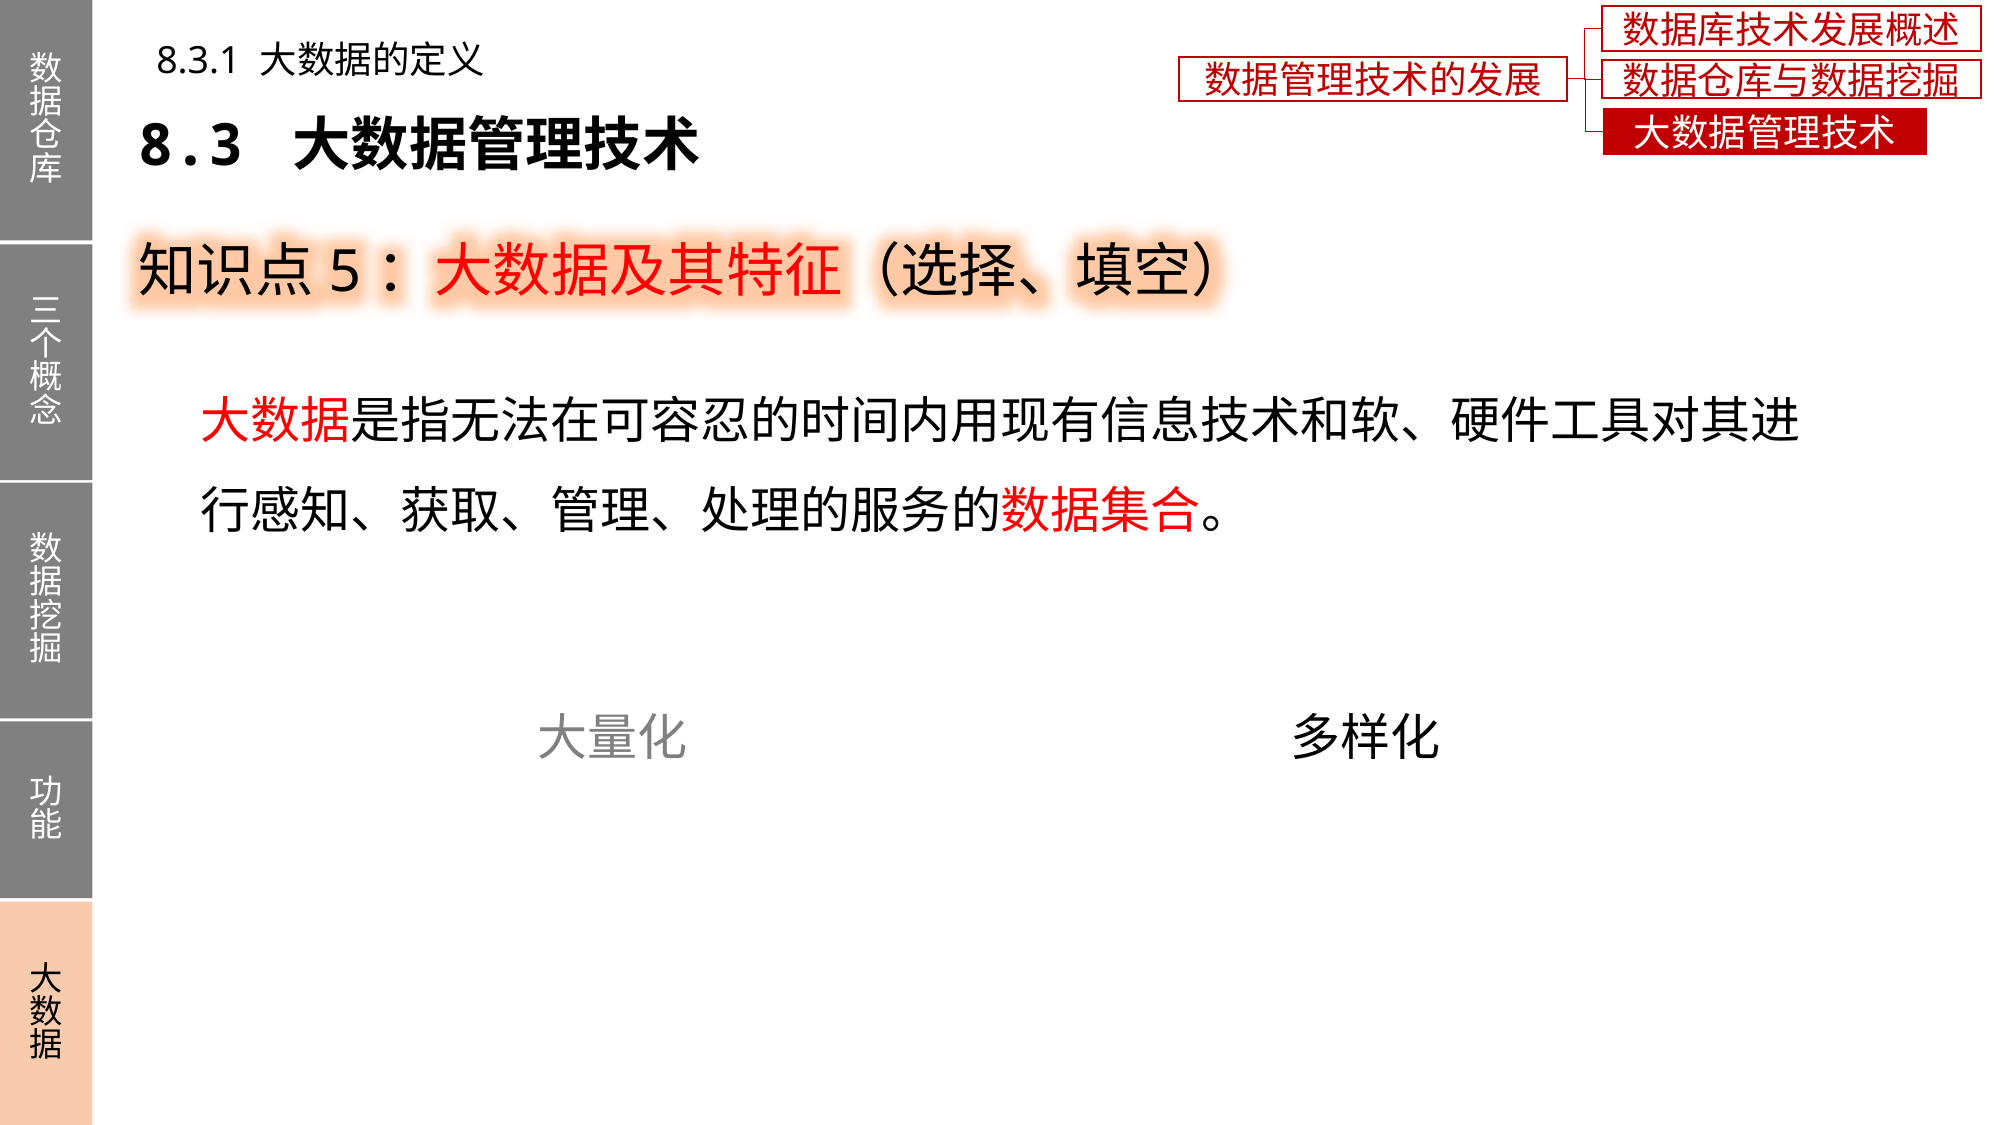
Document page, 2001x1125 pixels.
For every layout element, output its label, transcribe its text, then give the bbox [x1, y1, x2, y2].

text_box 知识点5：大数据及其特征（选择、填空） [120, 172, 1945, 329]
text_box 8.3 大数据管理技术 [120, 97, 1568, 187]
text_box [1566, 78, 1605, 132]
text_box 8.2 数据仓库与数据挖掘 [118, 170, 1949, 335]
text_box 数据库技术发展概述 [1601, 5, 1982, 52]
text_box 8.3.1 大数据的定义 [141, 28, 500, 89]
text_box 大数据管理技术 [1603, 108, 1927, 155]
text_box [1566, 28, 1602, 78]
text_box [322, 577, 1656, 875]
text_box 大数据是指无法在可容忍的时间内用现有信息技术和软、硬件工具对其进行感知、获取、管理、处理的服务的数据集合。 [186, 350, 1827, 546]
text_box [0, 0, 93, 1125]
text_box 数据仓库与数据挖掘 [1602, 59, 1982, 99]
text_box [114, 166, 1954, 339]
text_box 数据管理技术的发展 [1178, 56, 1566, 97]
